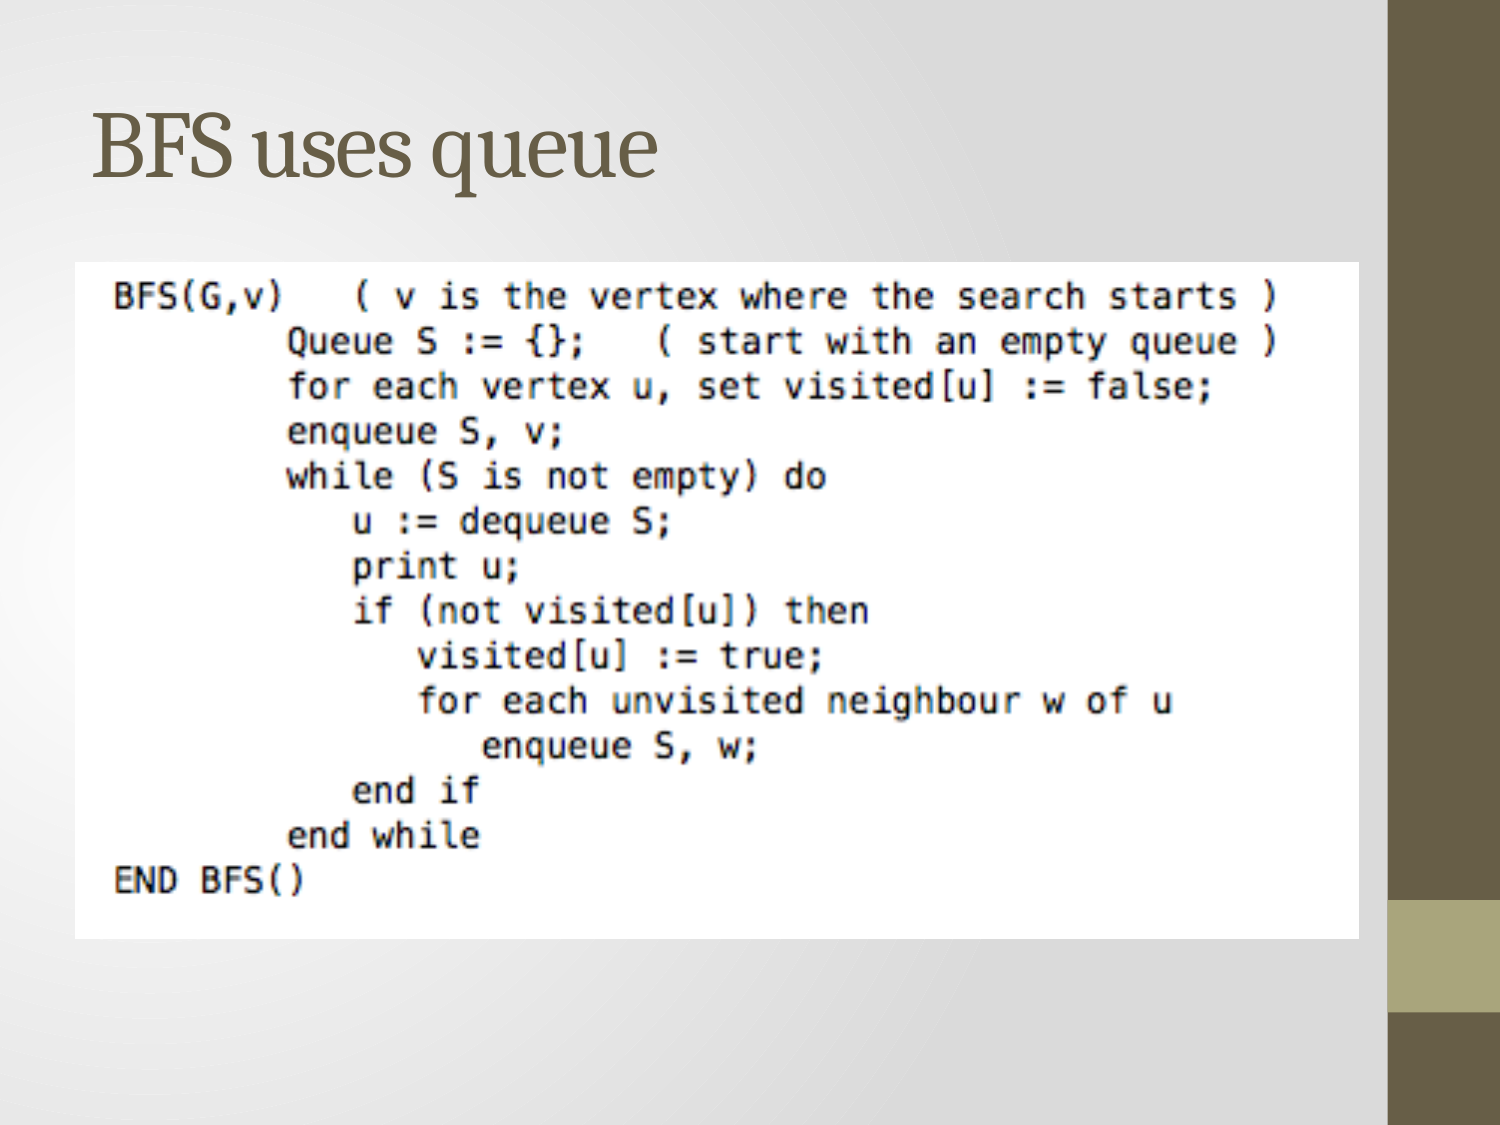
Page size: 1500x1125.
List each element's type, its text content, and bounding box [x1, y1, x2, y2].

title BFS uses queue [75, 45, 1325, 233]
picture [74, 261, 1360, 940]
